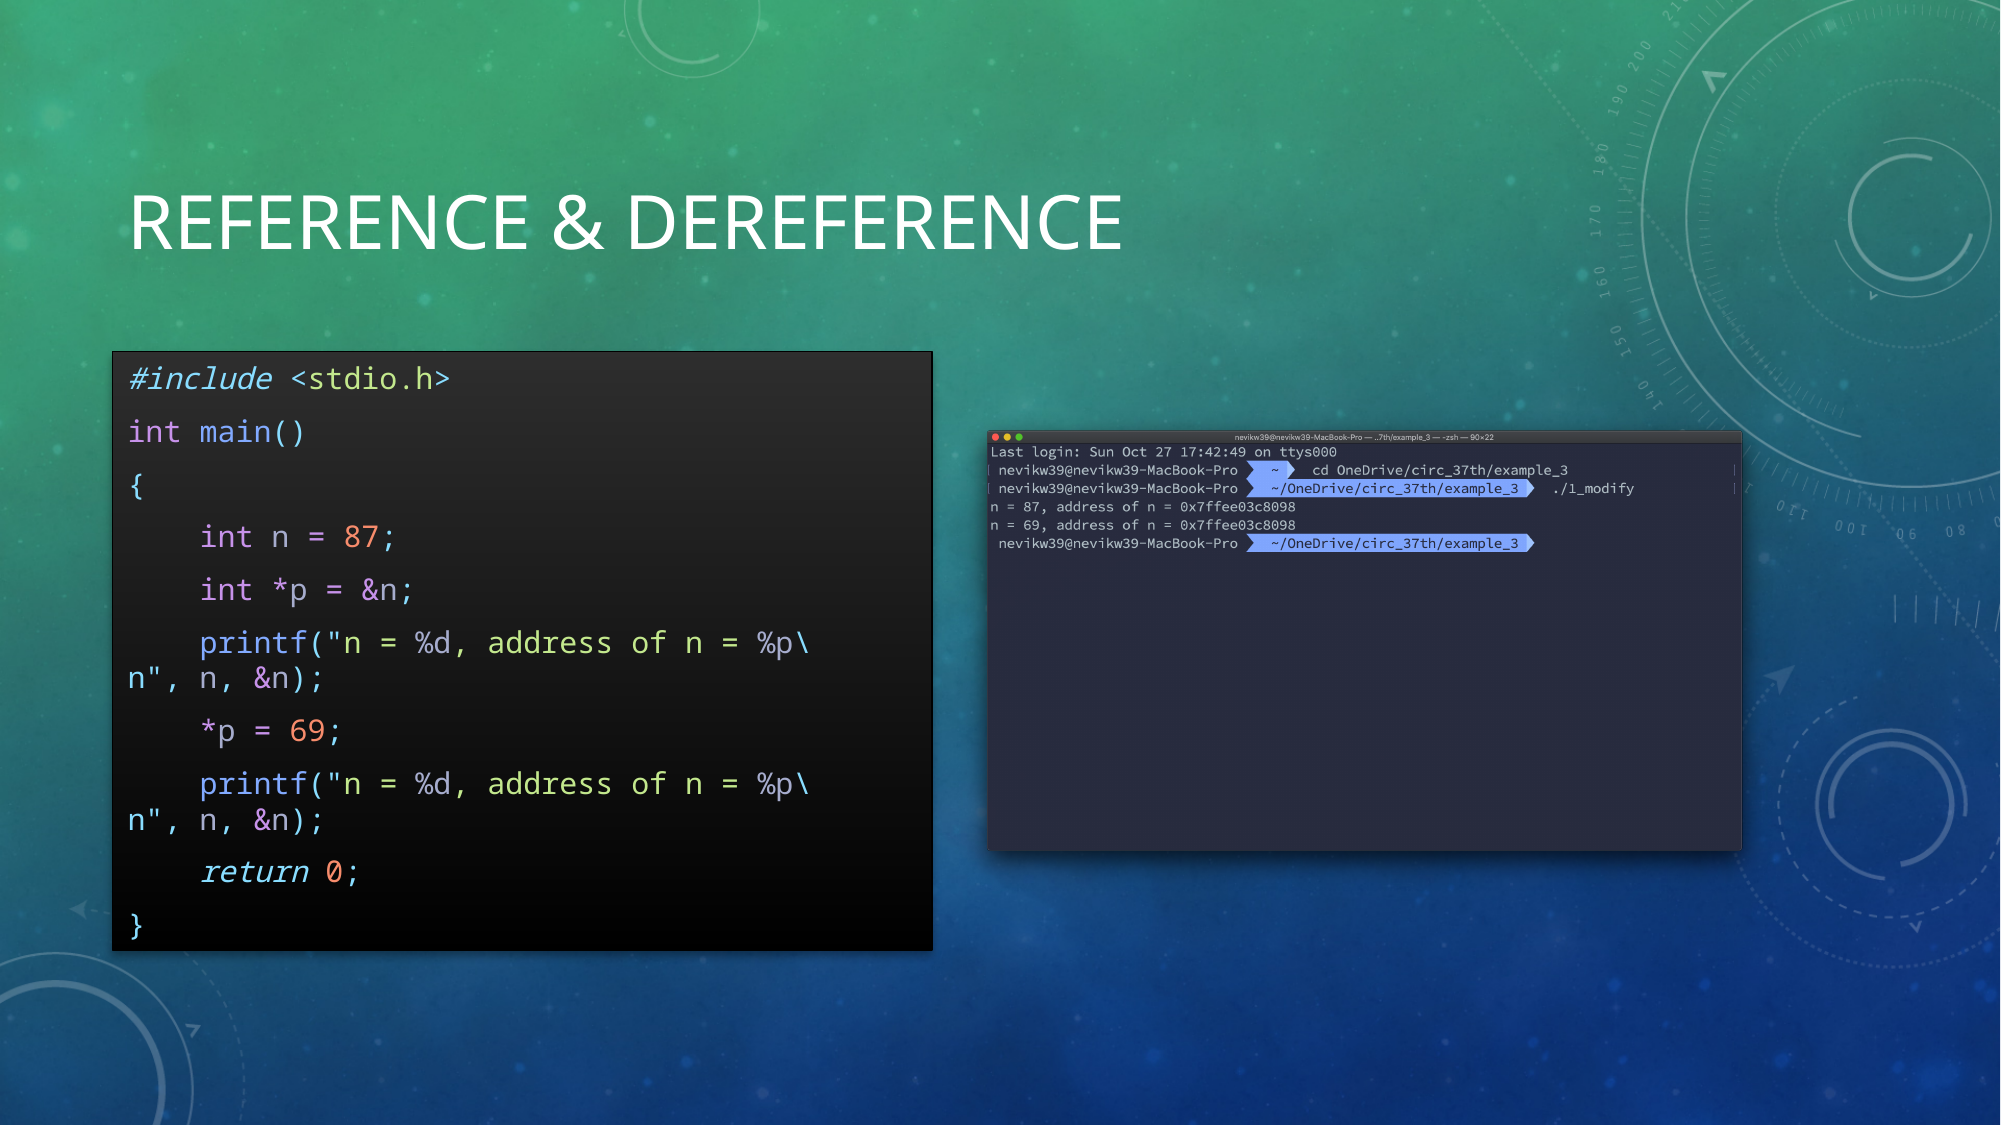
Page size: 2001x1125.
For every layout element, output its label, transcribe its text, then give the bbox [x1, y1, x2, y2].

title Reference & Dereference [112, 99, 1775, 339]
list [954, 407, 1775, 894]
list #include <stdio.h> int main() { int n = 87; int *p = &n; printf("n = %d, address of n = %p\n", n, &n); *p = 69; printf("n = %d, address of n = %p\n", n, &n); return 0; } [112, 351, 933, 951]
picture [0, 0, 2001, 1125]
